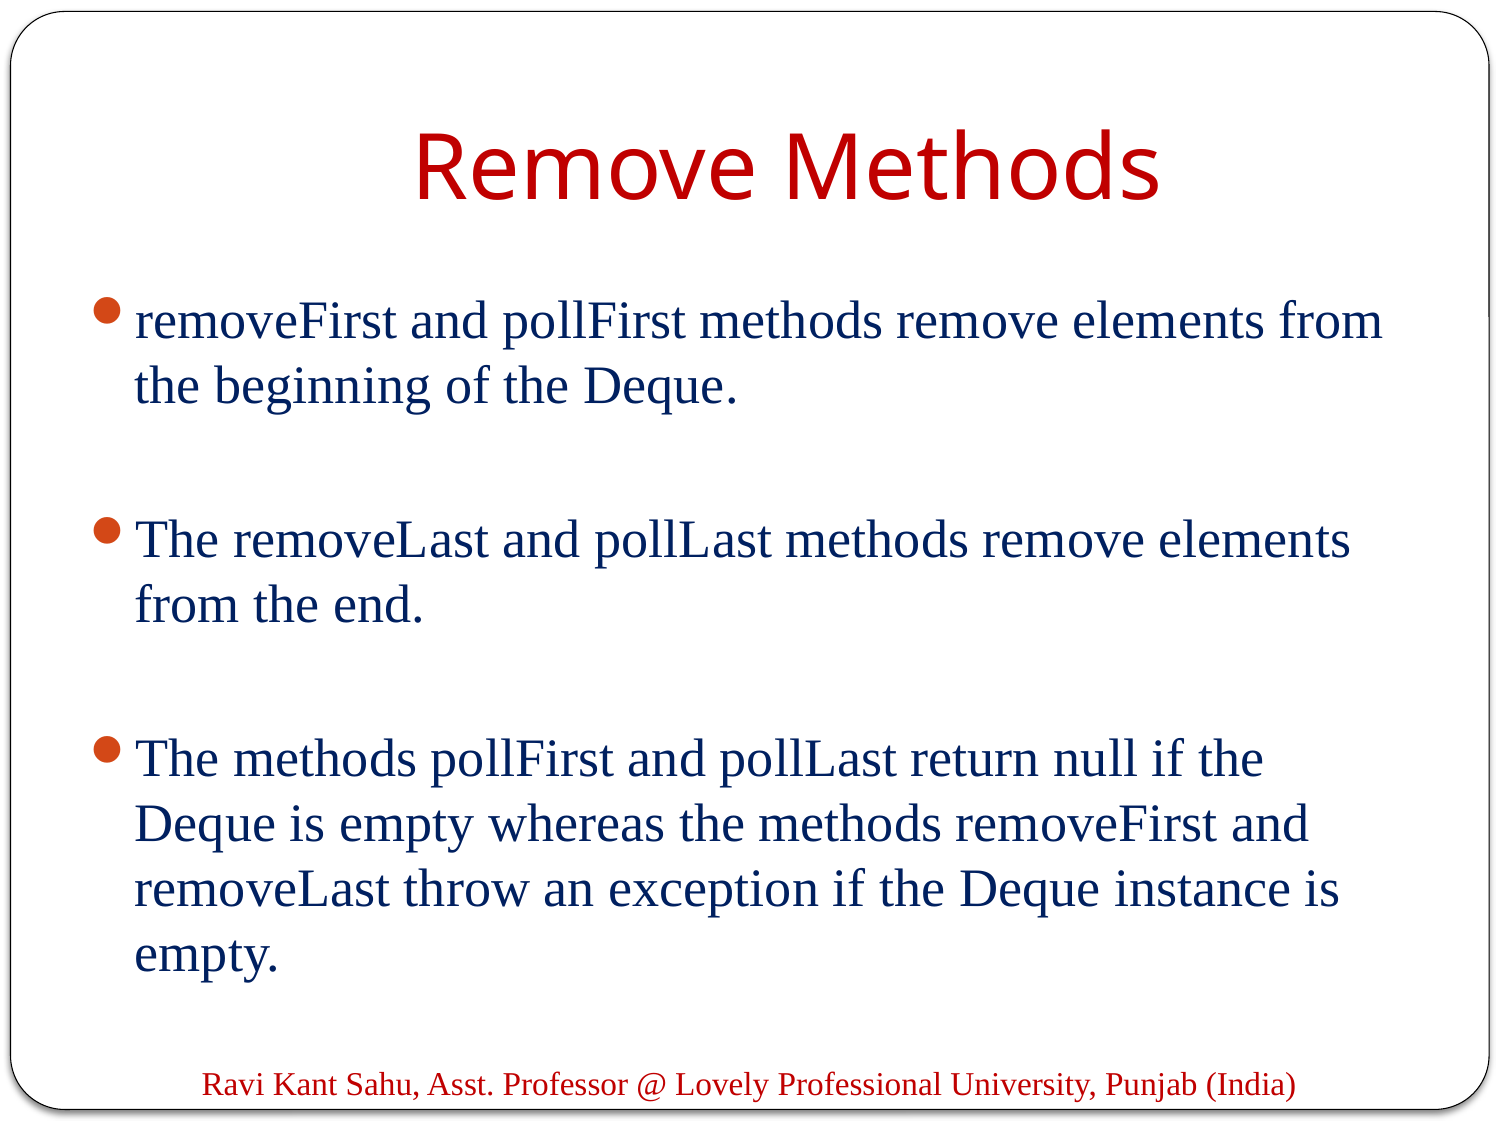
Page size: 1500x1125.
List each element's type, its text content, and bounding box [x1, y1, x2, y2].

text_box Ravi Kant Sahu, Asst. Professor @ Lovely Professional University, Punjab (India) [127, 1052, 1373, 1113]
list removeFirst and pollFirst methods remove elements from the beginning of the Deque. The removeLast and pollLast methods remove elements from the end. The methods pollFirst and pollLast return null if the Deque is empty whereas the methods removeFirst and removeLast throw an exception if the Deque instance is empty. [75, 200, 1425, 1010]
title Remove Methods [150, 45, 1425, 200]
